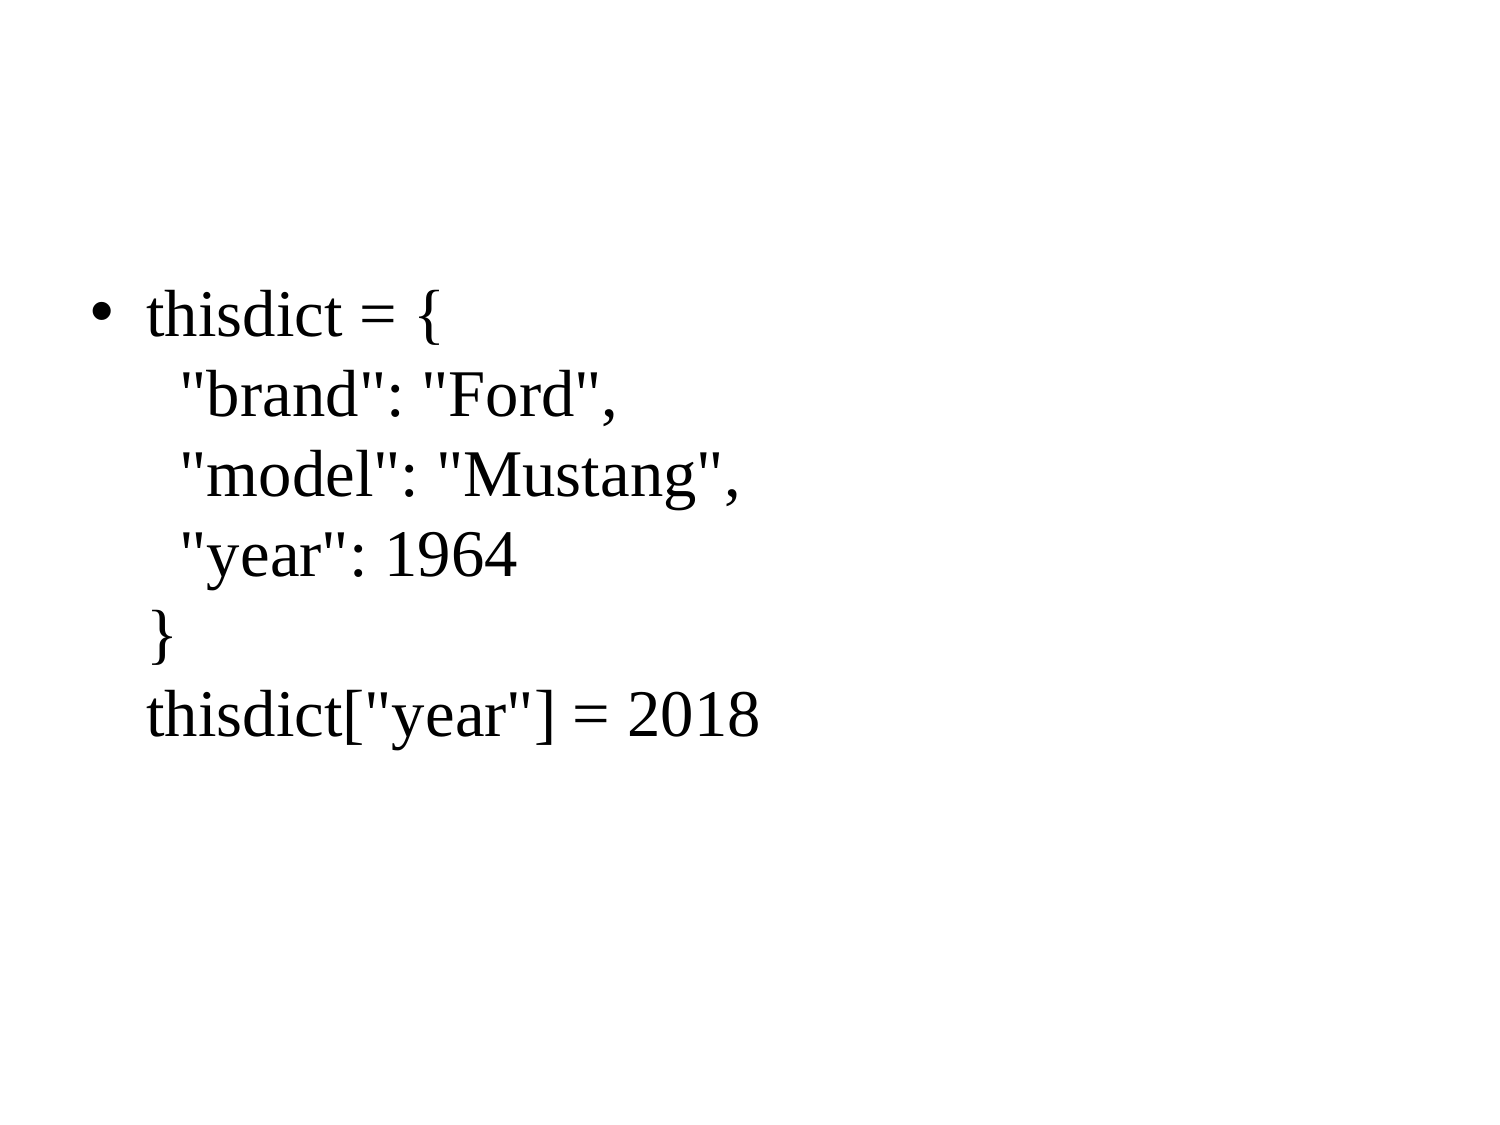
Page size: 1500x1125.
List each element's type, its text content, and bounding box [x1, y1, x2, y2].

list thisdict = { "brand": "Ford", "model": "Mustang", "year": 1964 } thisdict["year"] = 2018 [75, 262, 1425, 1005]
